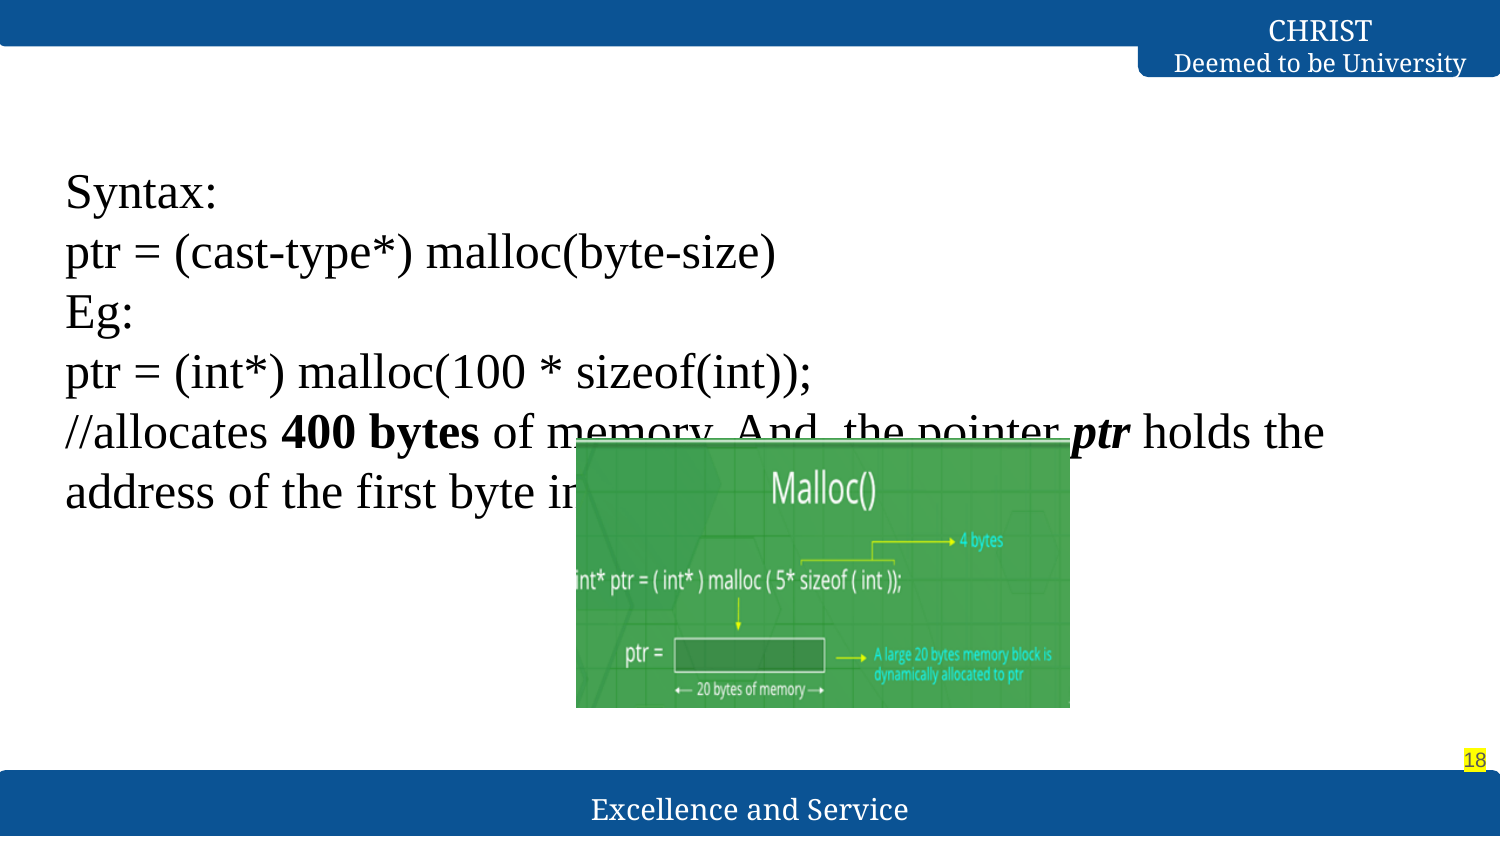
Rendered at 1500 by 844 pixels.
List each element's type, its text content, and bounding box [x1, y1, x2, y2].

list Syntax: ptr = (cast-type*) malloc(byte-size) Eg: ptr = (int*) malloc(100 * sizeof(int)); //allocates 400 bytes of memory. And, the pointer ptr holds the address of the first byte in the allocated memory [50, 143, 1448, 704]
slide_number ‹#› [1411, 726, 1500, 792]
picture [575, 438, 1070, 709]
